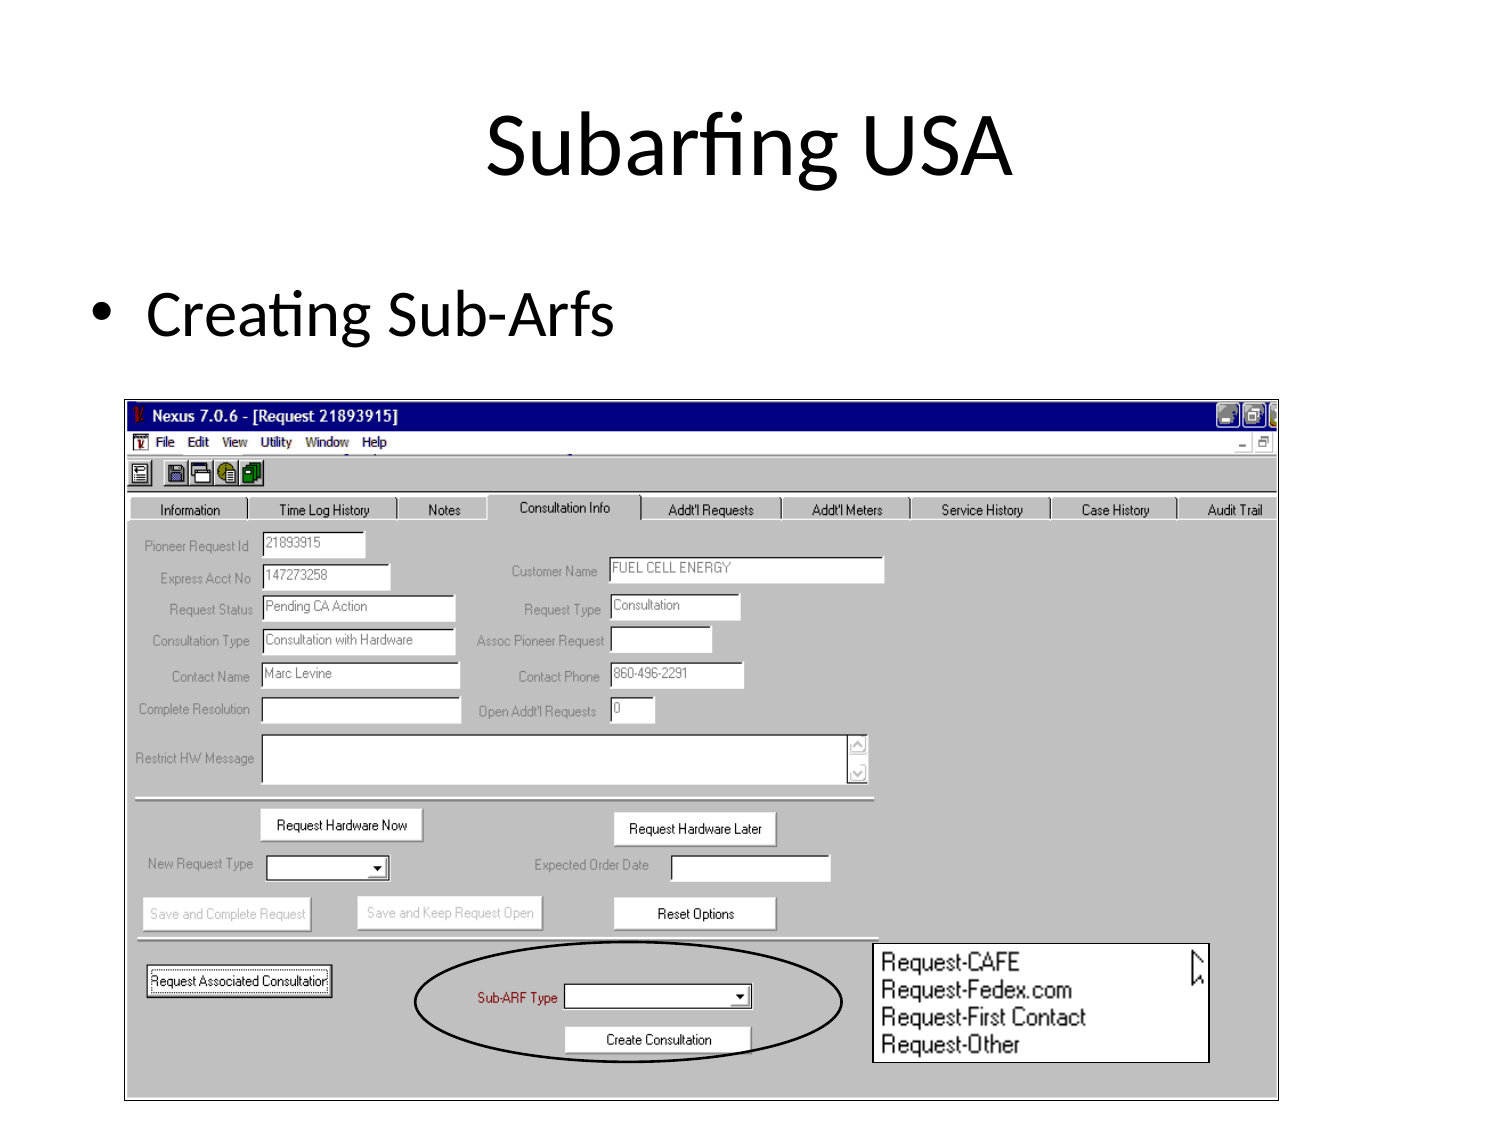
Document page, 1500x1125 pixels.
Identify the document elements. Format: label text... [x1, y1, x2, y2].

title Subarfing USA [75, 45, 1425, 233]
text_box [124, 399, 1279, 1101]
list Creating Sub-Arfs [75, 262, 1425, 1005]
